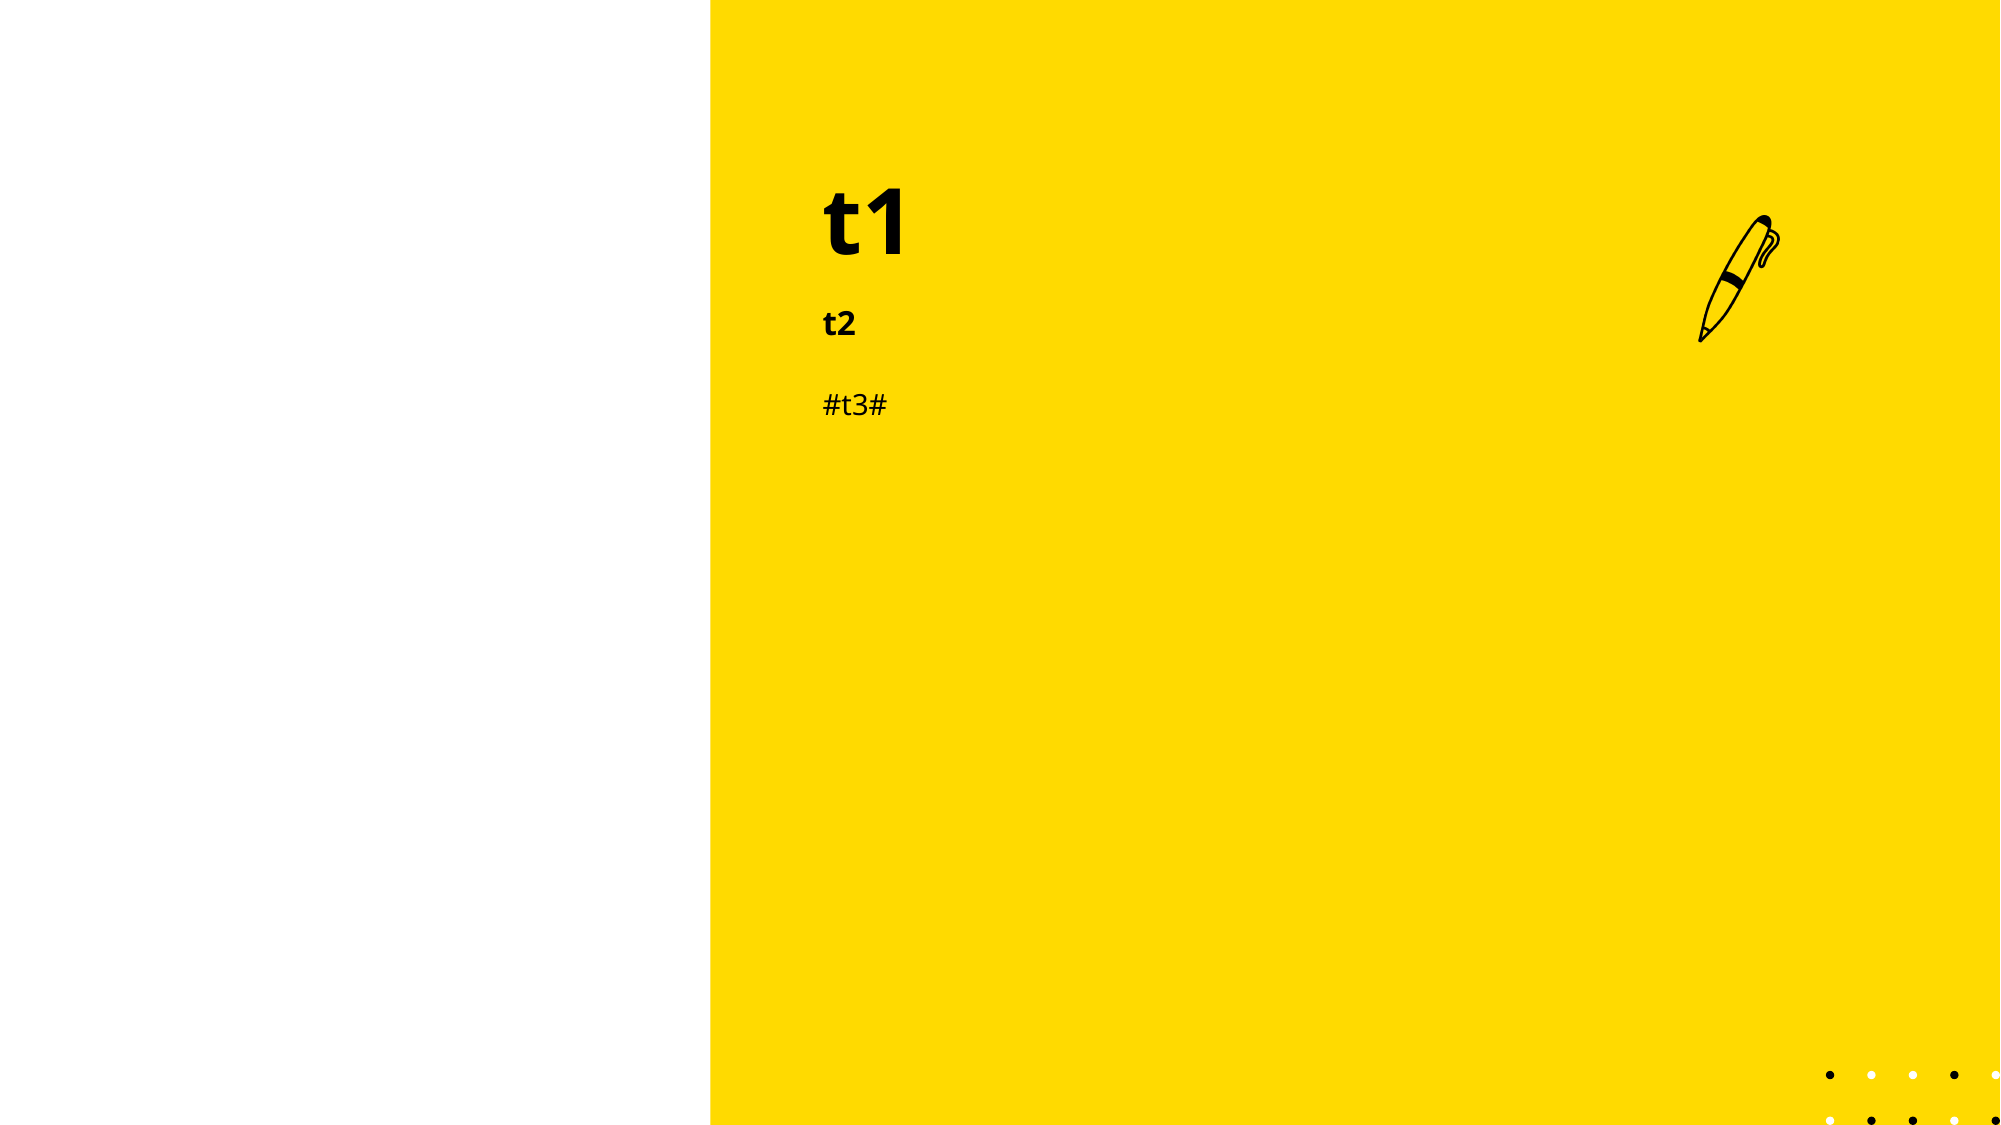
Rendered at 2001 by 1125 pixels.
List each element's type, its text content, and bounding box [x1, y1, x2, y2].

text_box [711, 0, 2000, 1125]
text_box #t3# [807, 361, 1835, 429]
picture [0, 0, 711, 1125]
picture [1698, 207, 1784, 355]
text_box t2 [807, 294, 1628, 350]
text_box t1 [807, 155, 1628, 281]
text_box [1825, 1070, 2000, 1125]
